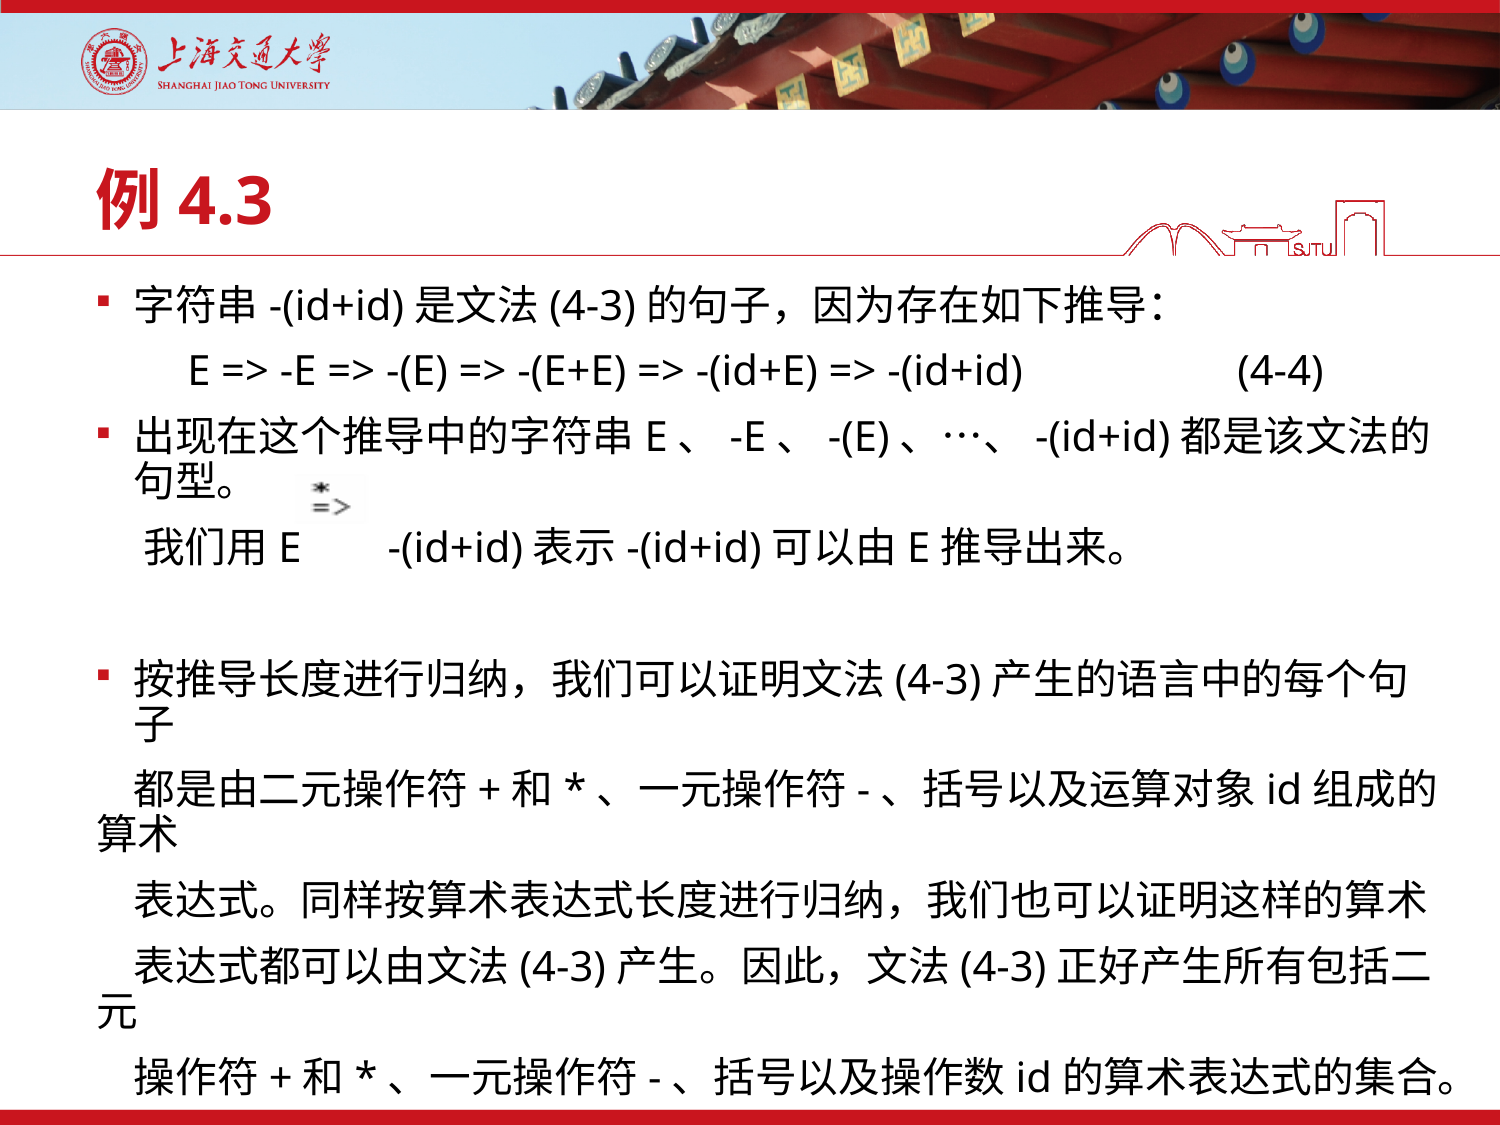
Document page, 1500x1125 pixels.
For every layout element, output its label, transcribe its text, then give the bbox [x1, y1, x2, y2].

picture [0, 0, 1500, 110]
title 例4.3 [81, 159, 1455, 254]
picture [0, 200, 1500, 256]
list 字符串-(id+id)是文法(4-3)的句子，因为存在如下推导： E => -E => -(E) => -(E+E) => -(id+E) => -(id+id) (4-4) 出现在这个推导中的字符串E、-E、-(E)、…、-(id+id)都是该文法的句型。 我们用E -(id+id)表示-(id+id)可以由E推导出来。 按推导长度进行归纳，我们可以证明文法(4-3)产生的语言中的每个句子 都是由二元操作符+和*、一元操作符-、括号以及运算对象id组成的算术 表达式。同样按算术表达式长度进行归纳，我们也可以证明这样的算术 表达式都可以由文法(4-3)产生。因此，文法(4-3)正好产生所有包括二元 操作符+和*、一元操作符-、括号以及操作数id的算术表达式的集合。 [81, 276, 1455, 1084]
picture [294, 474, 369, 524]
